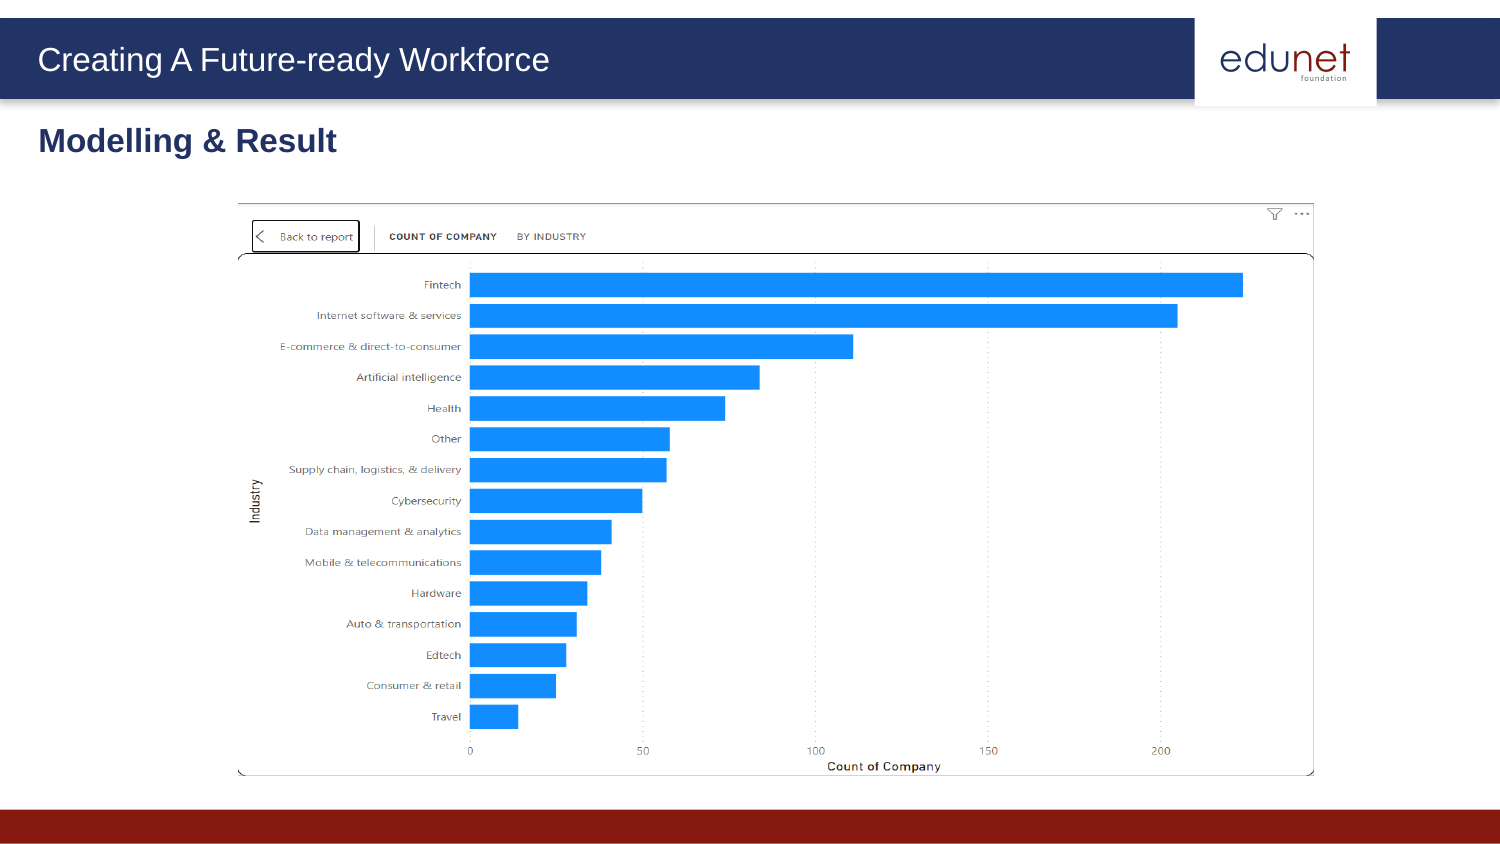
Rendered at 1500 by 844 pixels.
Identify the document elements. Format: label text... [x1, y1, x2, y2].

text_box Modelling & Result [23, 112, 750, 167]
picture [238, 203, 1314, 776]
picture [1215, 38, 1356, 86]
